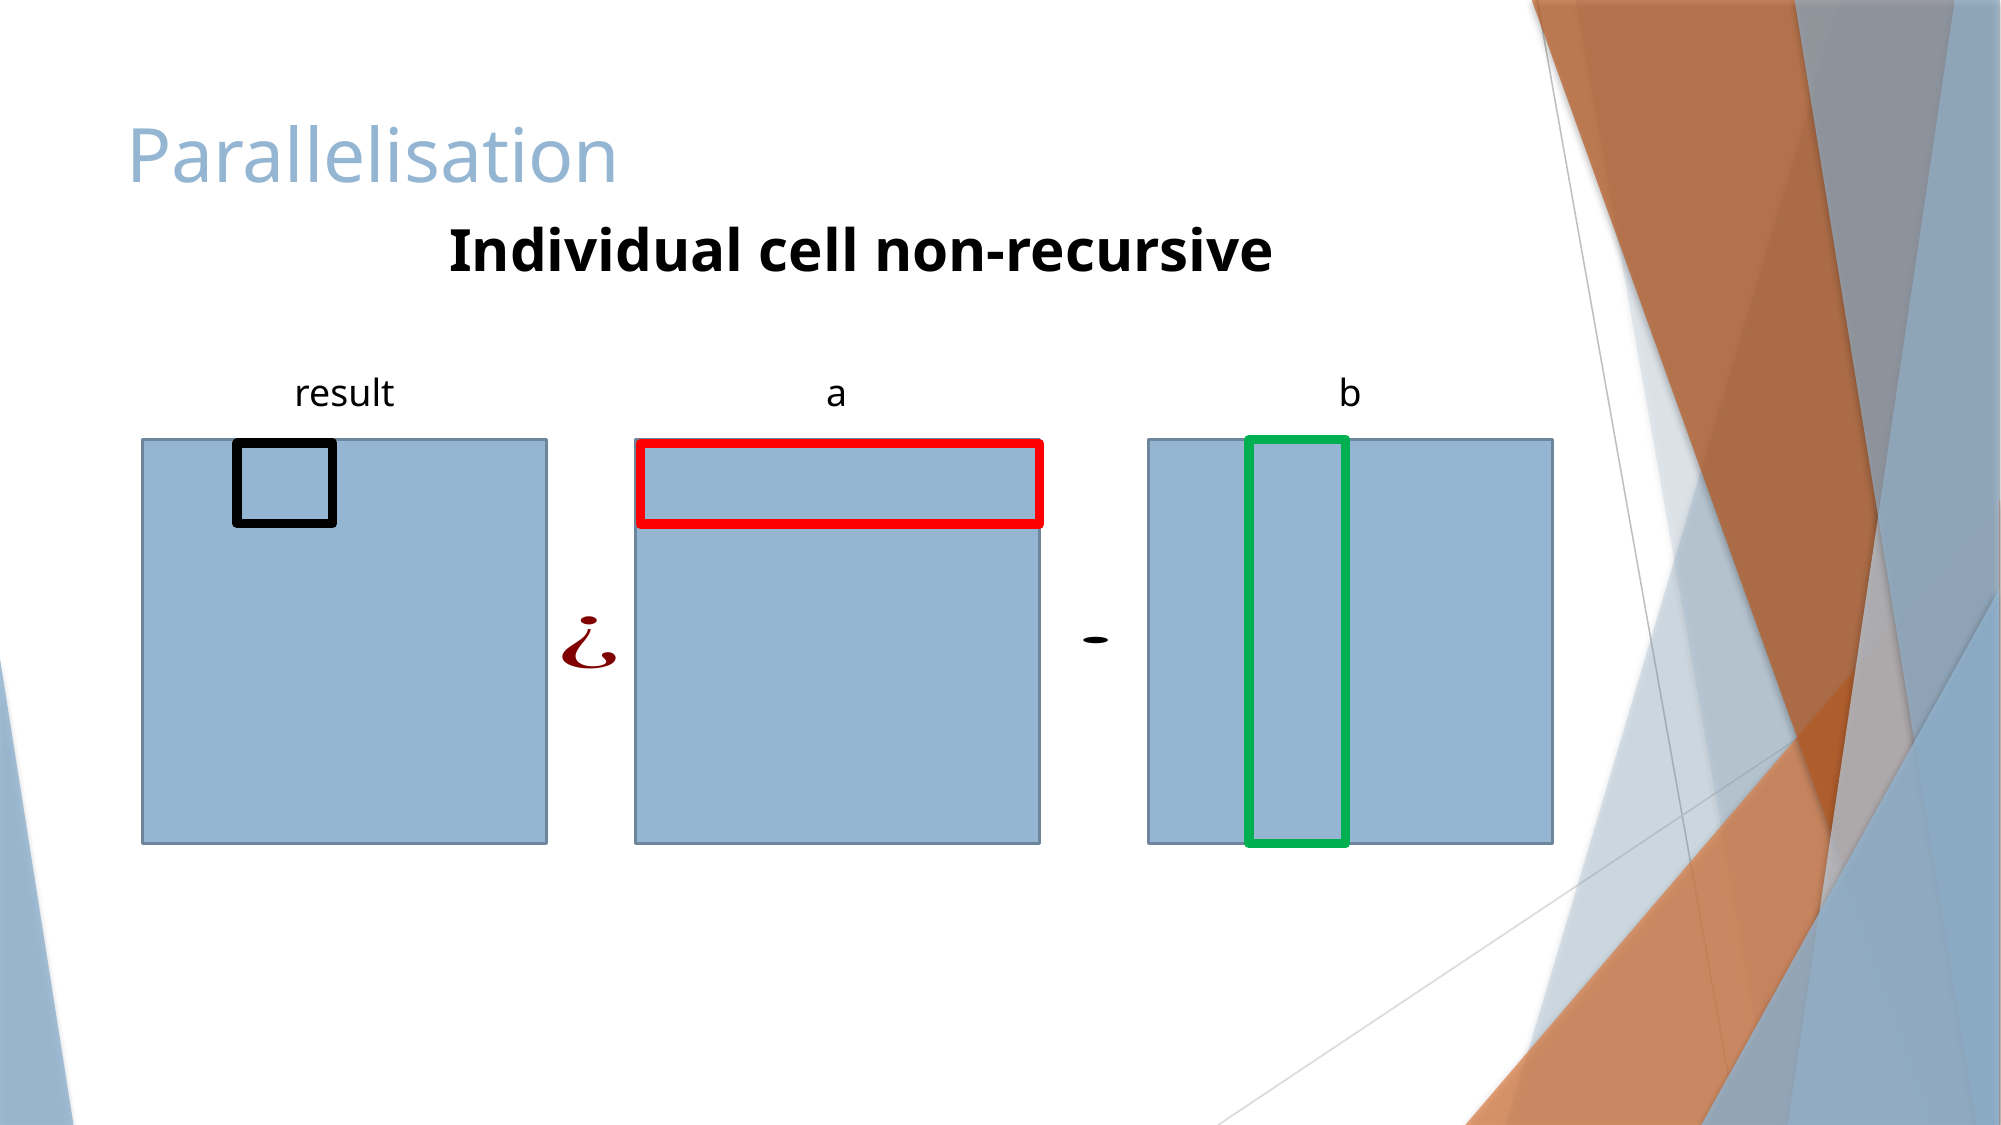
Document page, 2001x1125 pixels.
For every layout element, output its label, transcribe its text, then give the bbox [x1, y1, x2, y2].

text_box Individual cell non-recursive [434, 205, 1290, 291]
title Parallelisation [111, 99, 1522, 317]
text_box [634, 438, 1041, 845]
text_box b [1323, 361, 1377, 422]
text_box [1248, 438, 1347, 845]
text_box a [811, 361, 862, 422]
text_box result [279, 361, 410, 422]
text_box [1147, 438, 1248, 845]
text_box [639, 442, 1041, 526]
text_box [236, 442, 334, 525]
text_box [141, 438, 548, 845]
text_box [1347, 438, 1554, 845]
